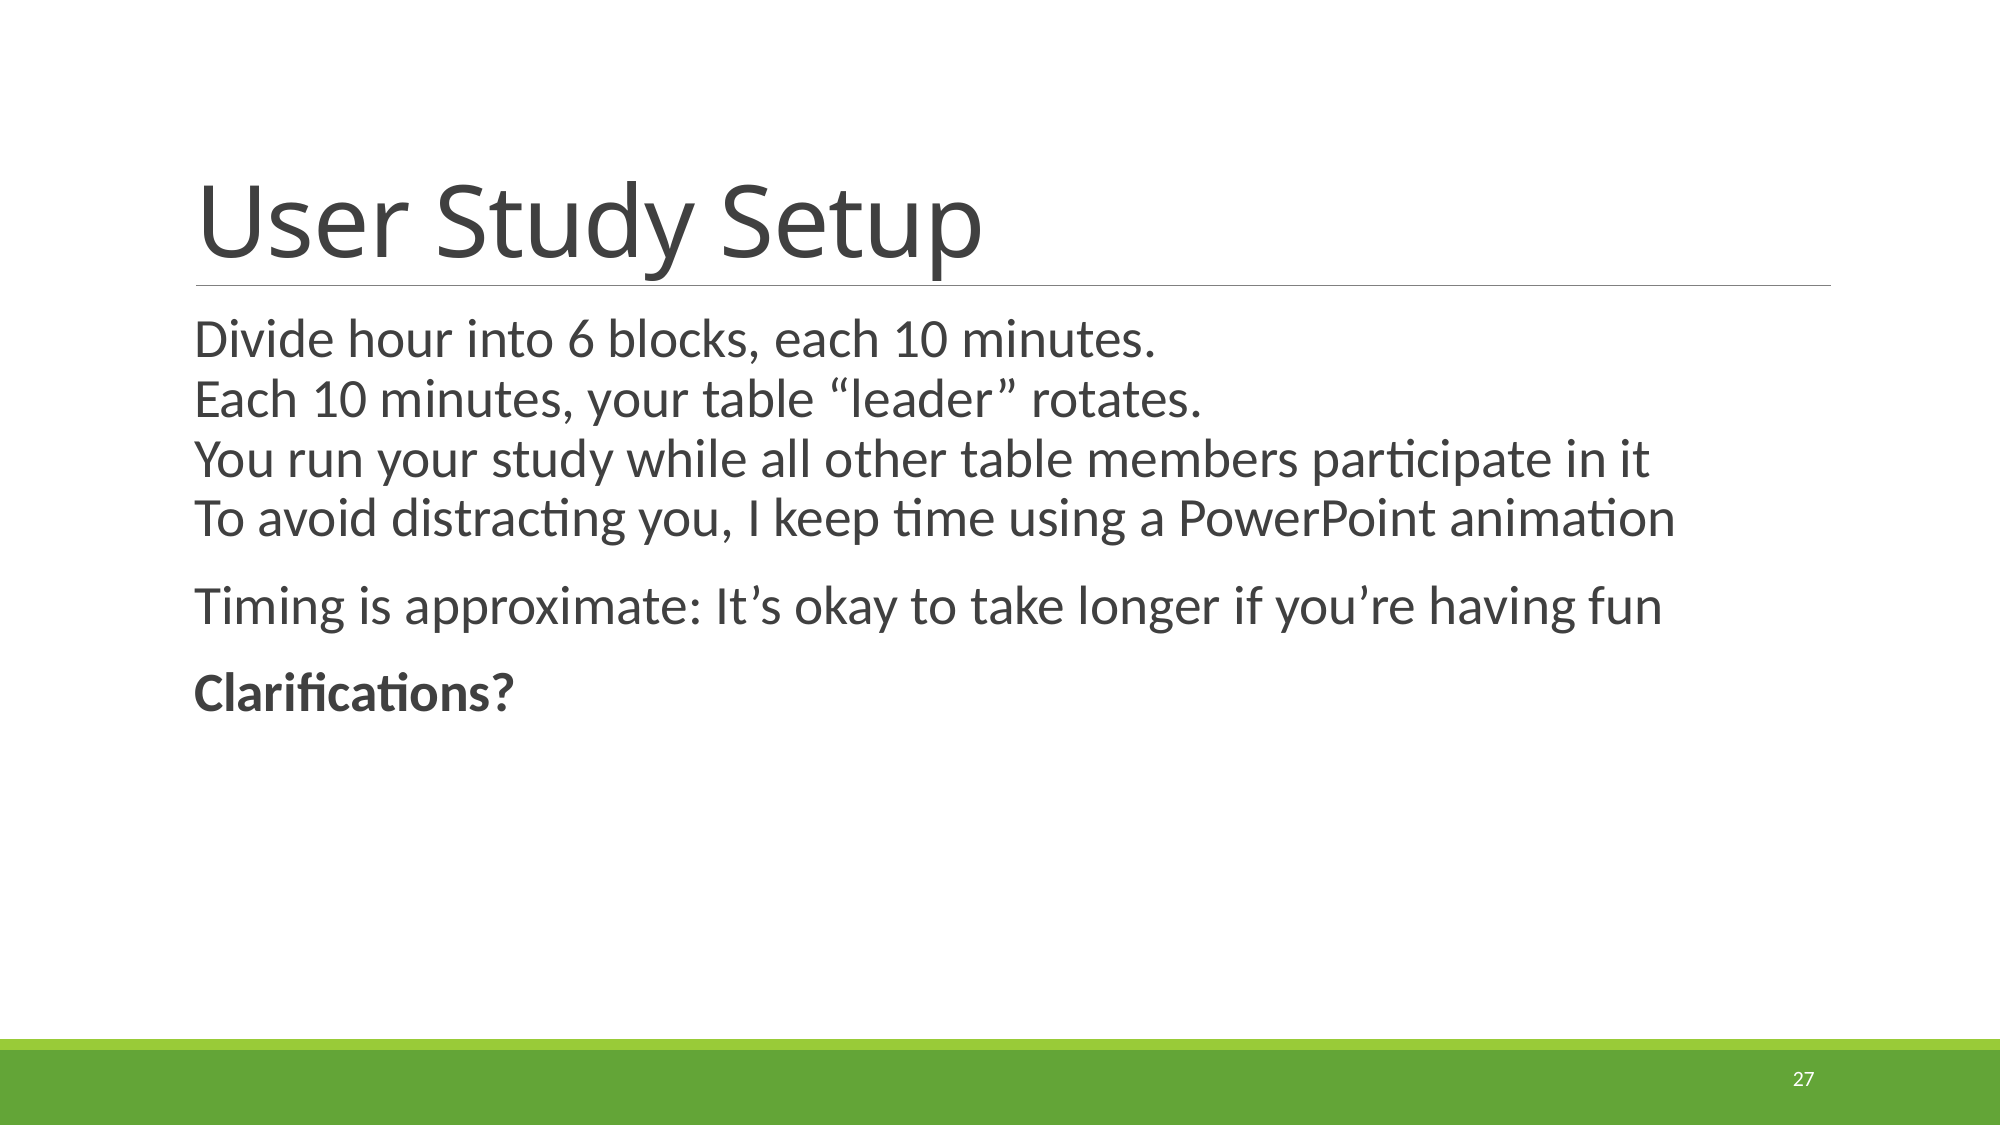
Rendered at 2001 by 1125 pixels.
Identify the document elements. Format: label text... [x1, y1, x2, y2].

slide_number 27 [1614, 1048, 1830, 1108]
list Divide hour into 6 blocks, each 10 minutes. Each 10 minutes, your table “leader” rotates. You run your study while all other table members participate in it To avoid distracting you, I keep time using a PowerPoint animation Timing is approximate: It’s okay to take longer if you’re having fun Clarifications? [180, 302, 1889, 735]
title User Study Setup [180, 47, 1830, 285]
